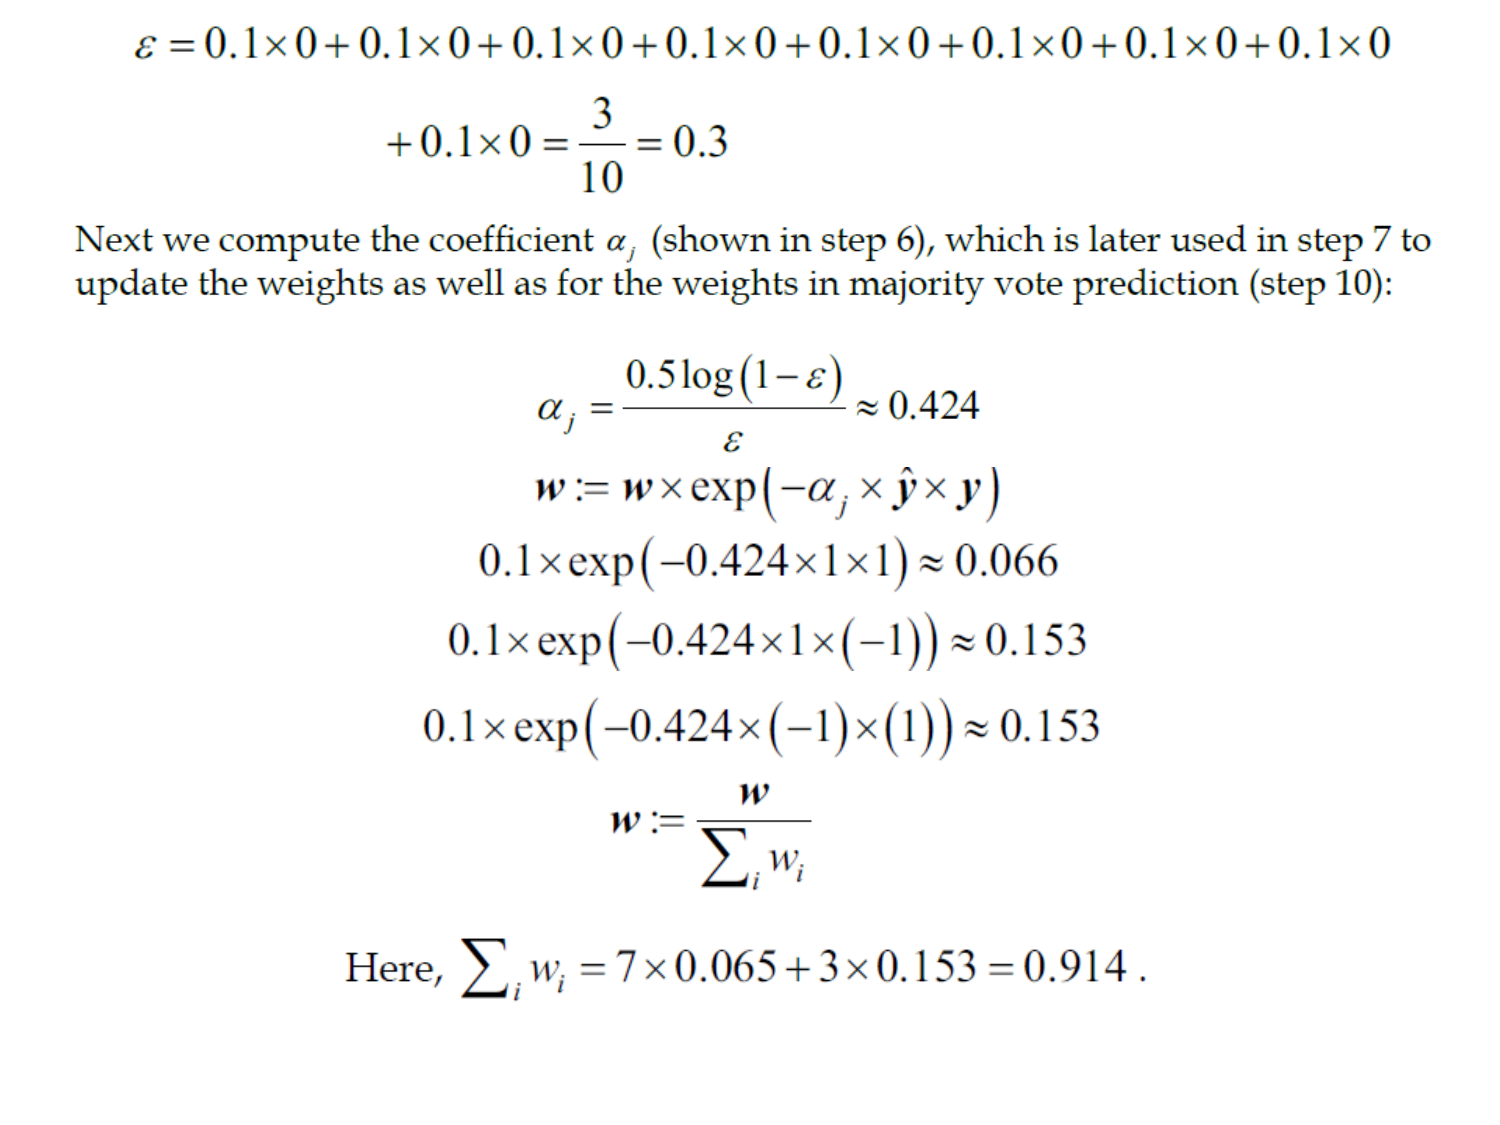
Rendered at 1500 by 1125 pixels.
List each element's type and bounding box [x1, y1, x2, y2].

picture [338, 931, 1151, 1011]
picture [522, 467, 1010, 525]
picture [414, 692, 1117, 762]
picture [67, 219, 1448, 458]
picture [584, 774, 818, 907]
picture [440, 609, 1104, 671]
picture [466, 528, 1066, 595]
picture [111, 18, 1421, 206]
